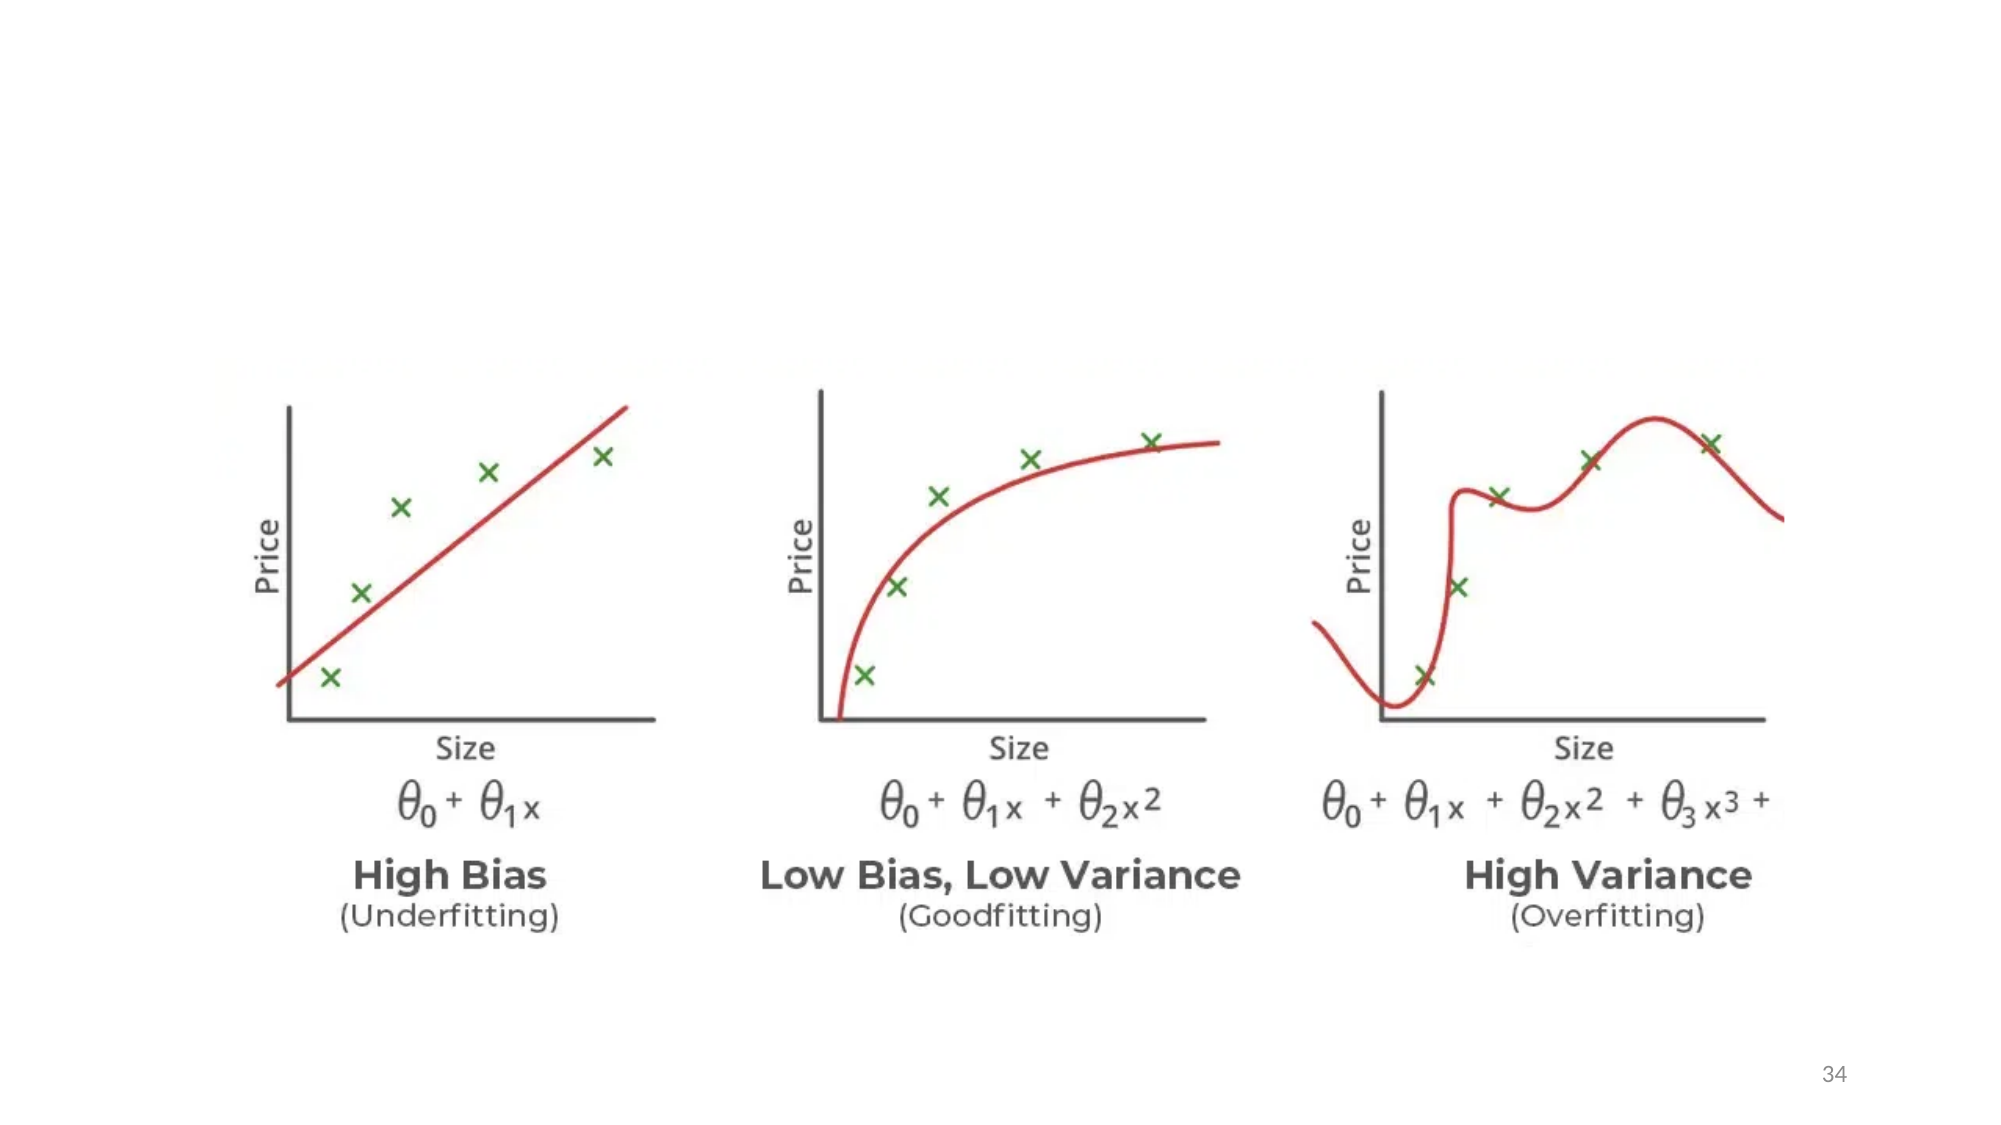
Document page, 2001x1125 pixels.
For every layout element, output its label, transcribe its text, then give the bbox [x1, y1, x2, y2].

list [215, 358, 1785, 955]
slide_number 34 [1412, 1042, 1863, 1103]
